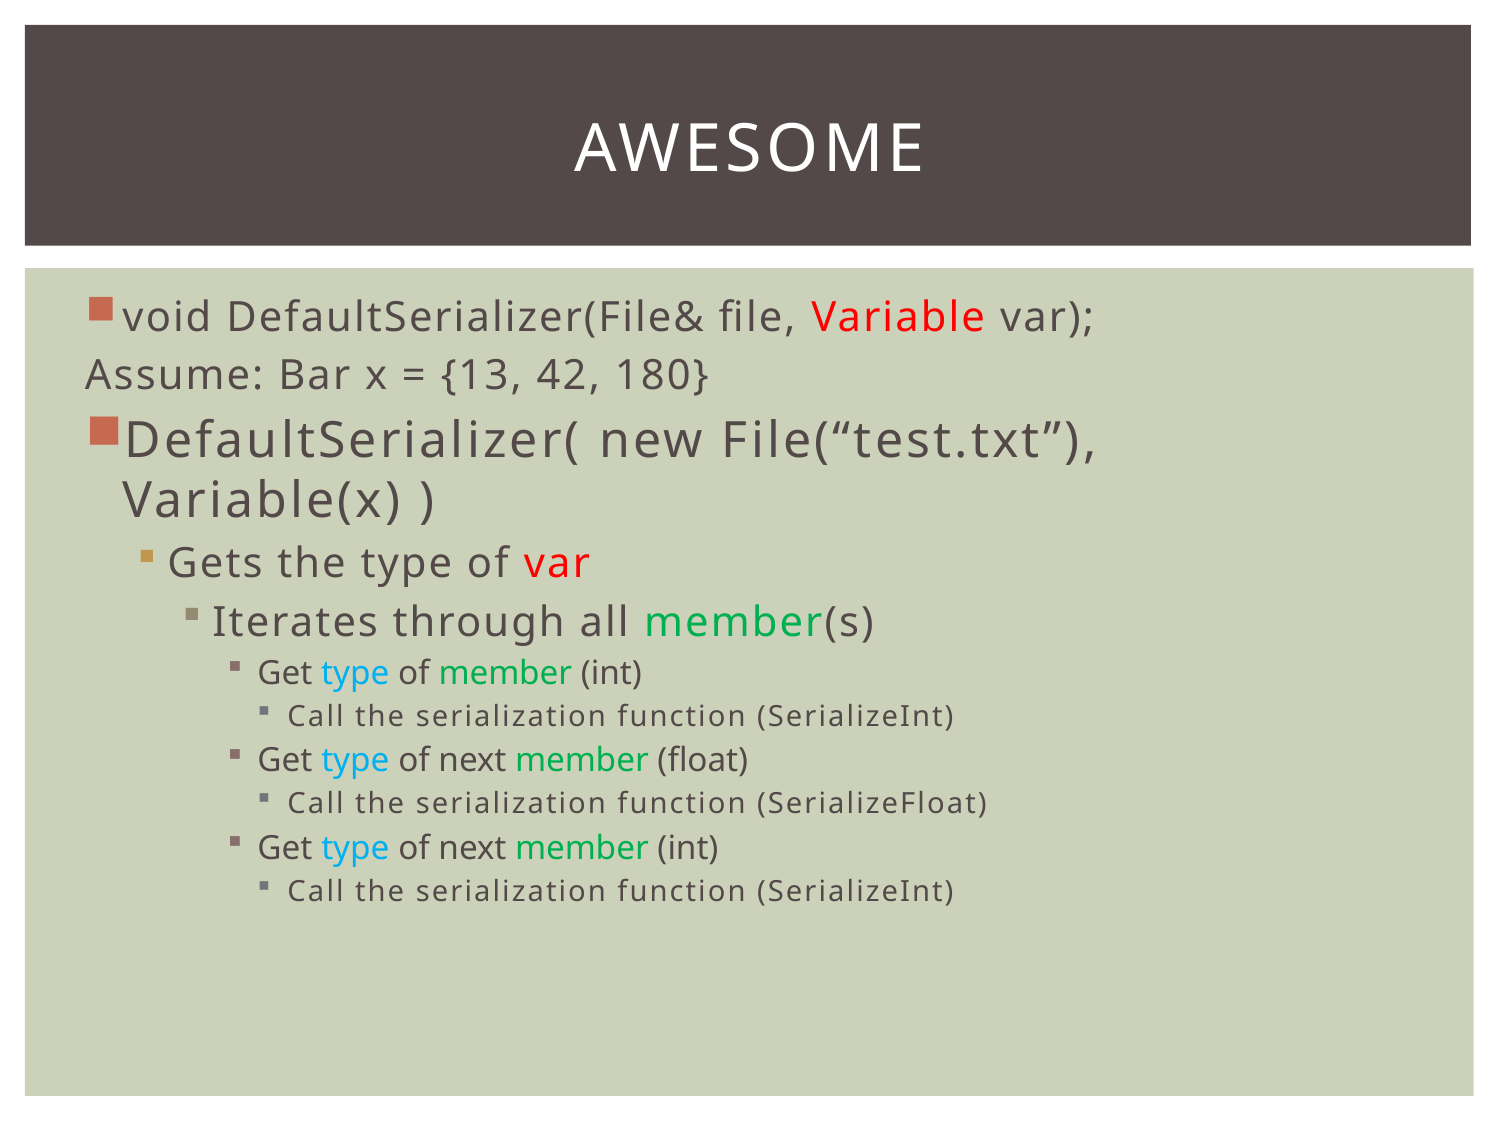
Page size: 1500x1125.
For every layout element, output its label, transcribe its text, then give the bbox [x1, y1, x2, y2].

list void DefaultSerializer(File& file, Variable var); Assume: Bar x = {13, 42, 180} DefaultSerializer( new File(“test.txt”), Variable(x) ) Gets the type of var Iterates through all member(s) Get type of member (int) Call the serialization function (SerializeInt) Get type of next member (float) Call the serialization function (SerializeFloat) Get type of next member (int) Call the serialization function (SerializeInt) [62, 281, 1442, 1005]
title awesome [62, 58, 1438, 232]
